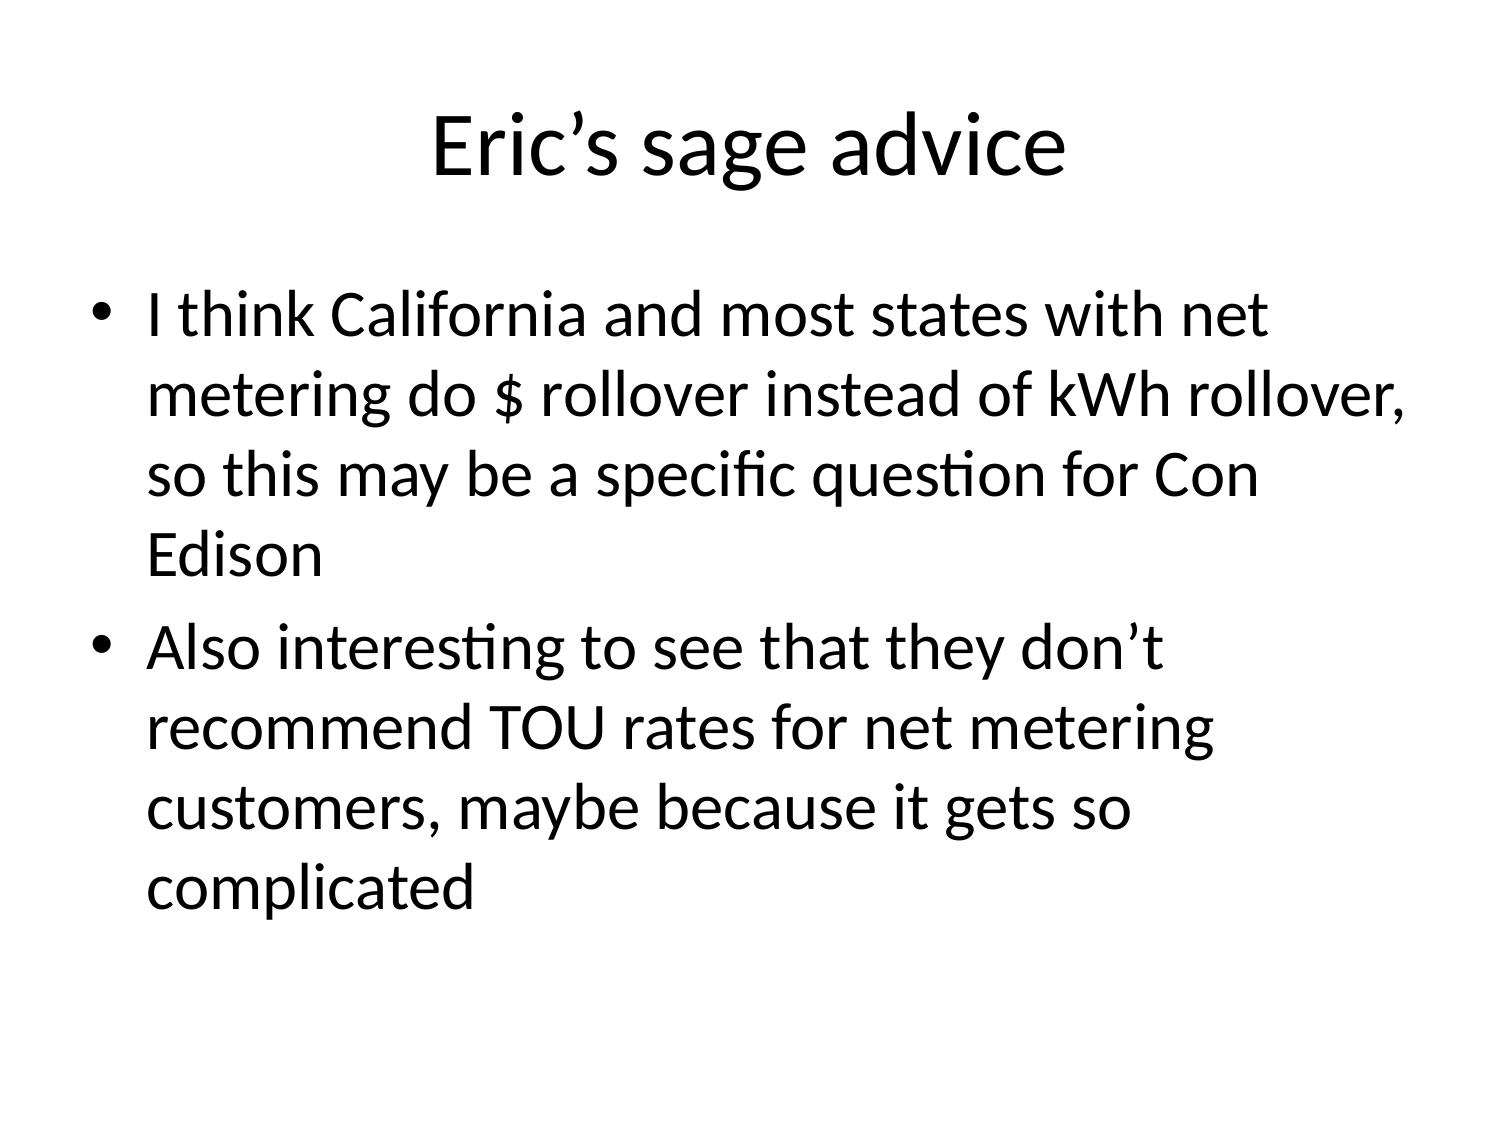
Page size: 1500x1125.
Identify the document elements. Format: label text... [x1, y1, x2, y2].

list I think California and most states with net metering do $ rollover instead of kWh rollover, so this may be a specific question for Con Edison Also interesting to see that they don’t recommend TOU rates for net metering customers, maybe because it gets so complicated [75, 262, 1425, 1005]
title Eric’s sage advice [75, 45, 1425, 233]
